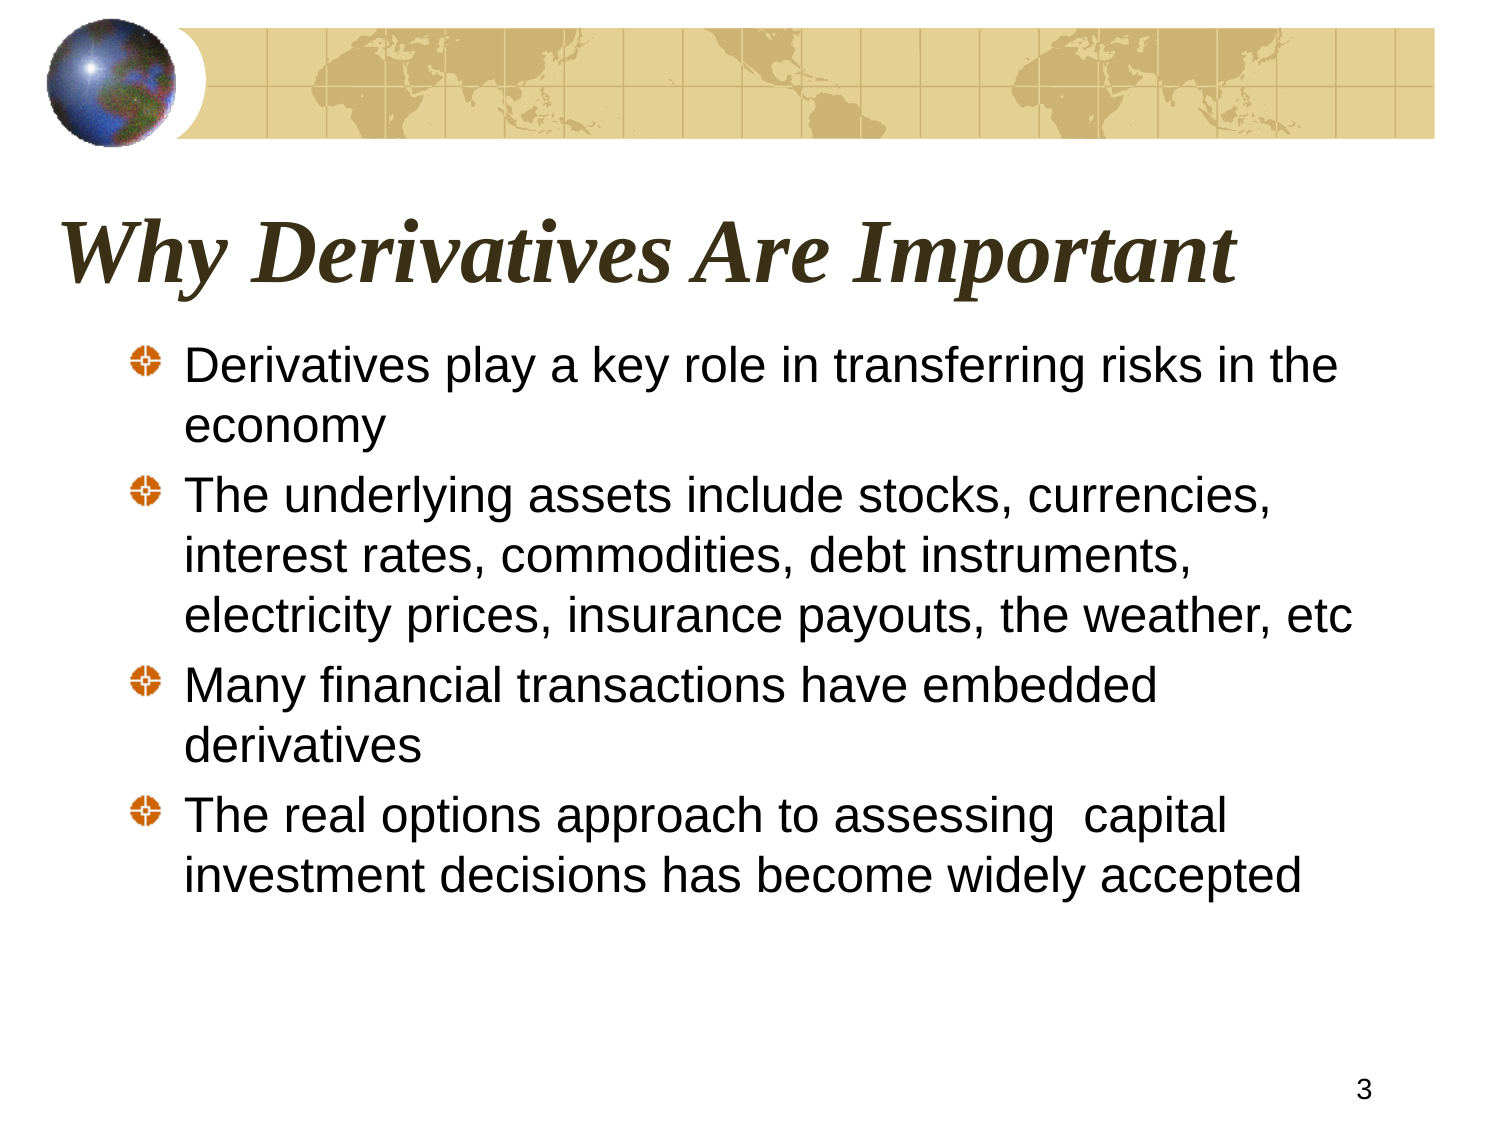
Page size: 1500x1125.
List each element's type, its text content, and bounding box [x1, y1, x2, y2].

list Derivatives play a key role in transferring risks in the economy The underlying assets include stocks, currencies, interest rates, commodities, debt instruments, electricity prices, insurance payouts, the weather, etc Many financial transactions have embedded derivatives The real options approach to assessing capital investment decisions has become widely accepted [112, 324, 1388, 1028]
picture [127, 794, 163, 830]
title Why Derivatives Are Important [40, 152, 1316, 341]
picture [42, 14, 190, 151]
picture [127, 344, 163, 380]
picture [127, 474, 163, 510]
picture [127, 664, 163, 700]
slide_number 3 [1074, 1037, 1388, 1113]
